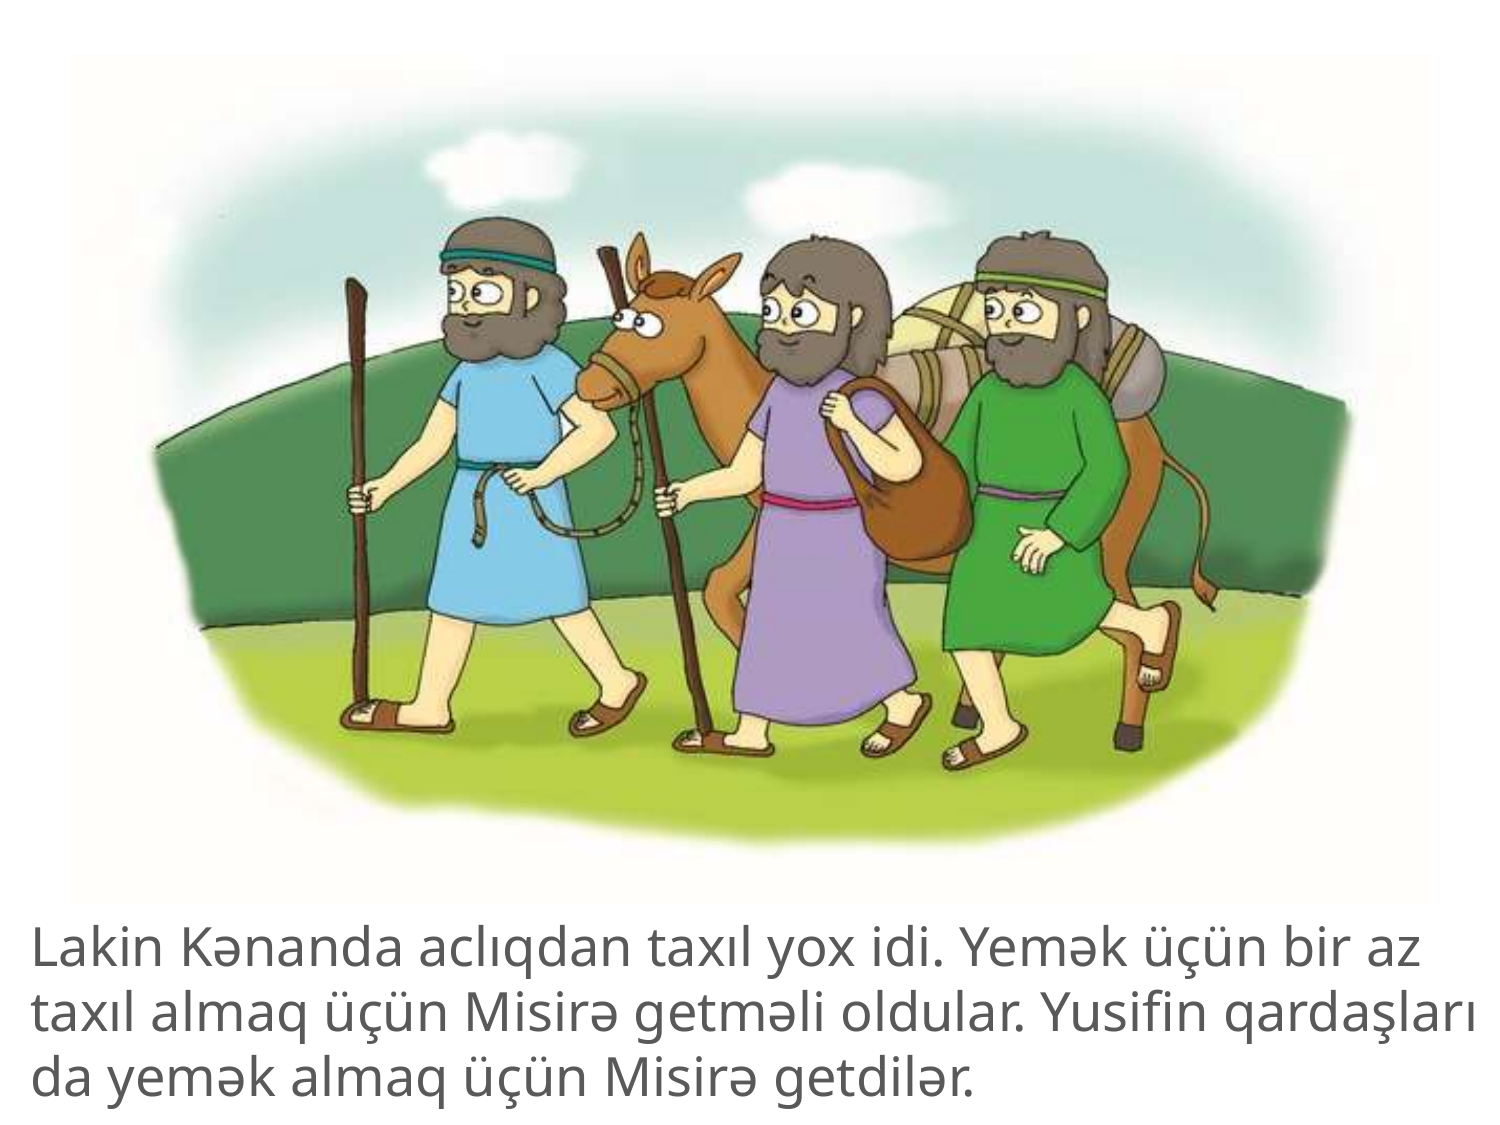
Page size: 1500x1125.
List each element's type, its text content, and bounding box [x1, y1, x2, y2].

text_box Lakin Kənanda aclıqdan taxıl yox idi. Yemək üçün bir az taxıl almaq üçün Misirə getməli oldular. Yusifin qardaşları da yemək almaq üçün Misirə getdilər. [15, 905, 1500, 1115]
picture [67, 54, 1433, 906]
